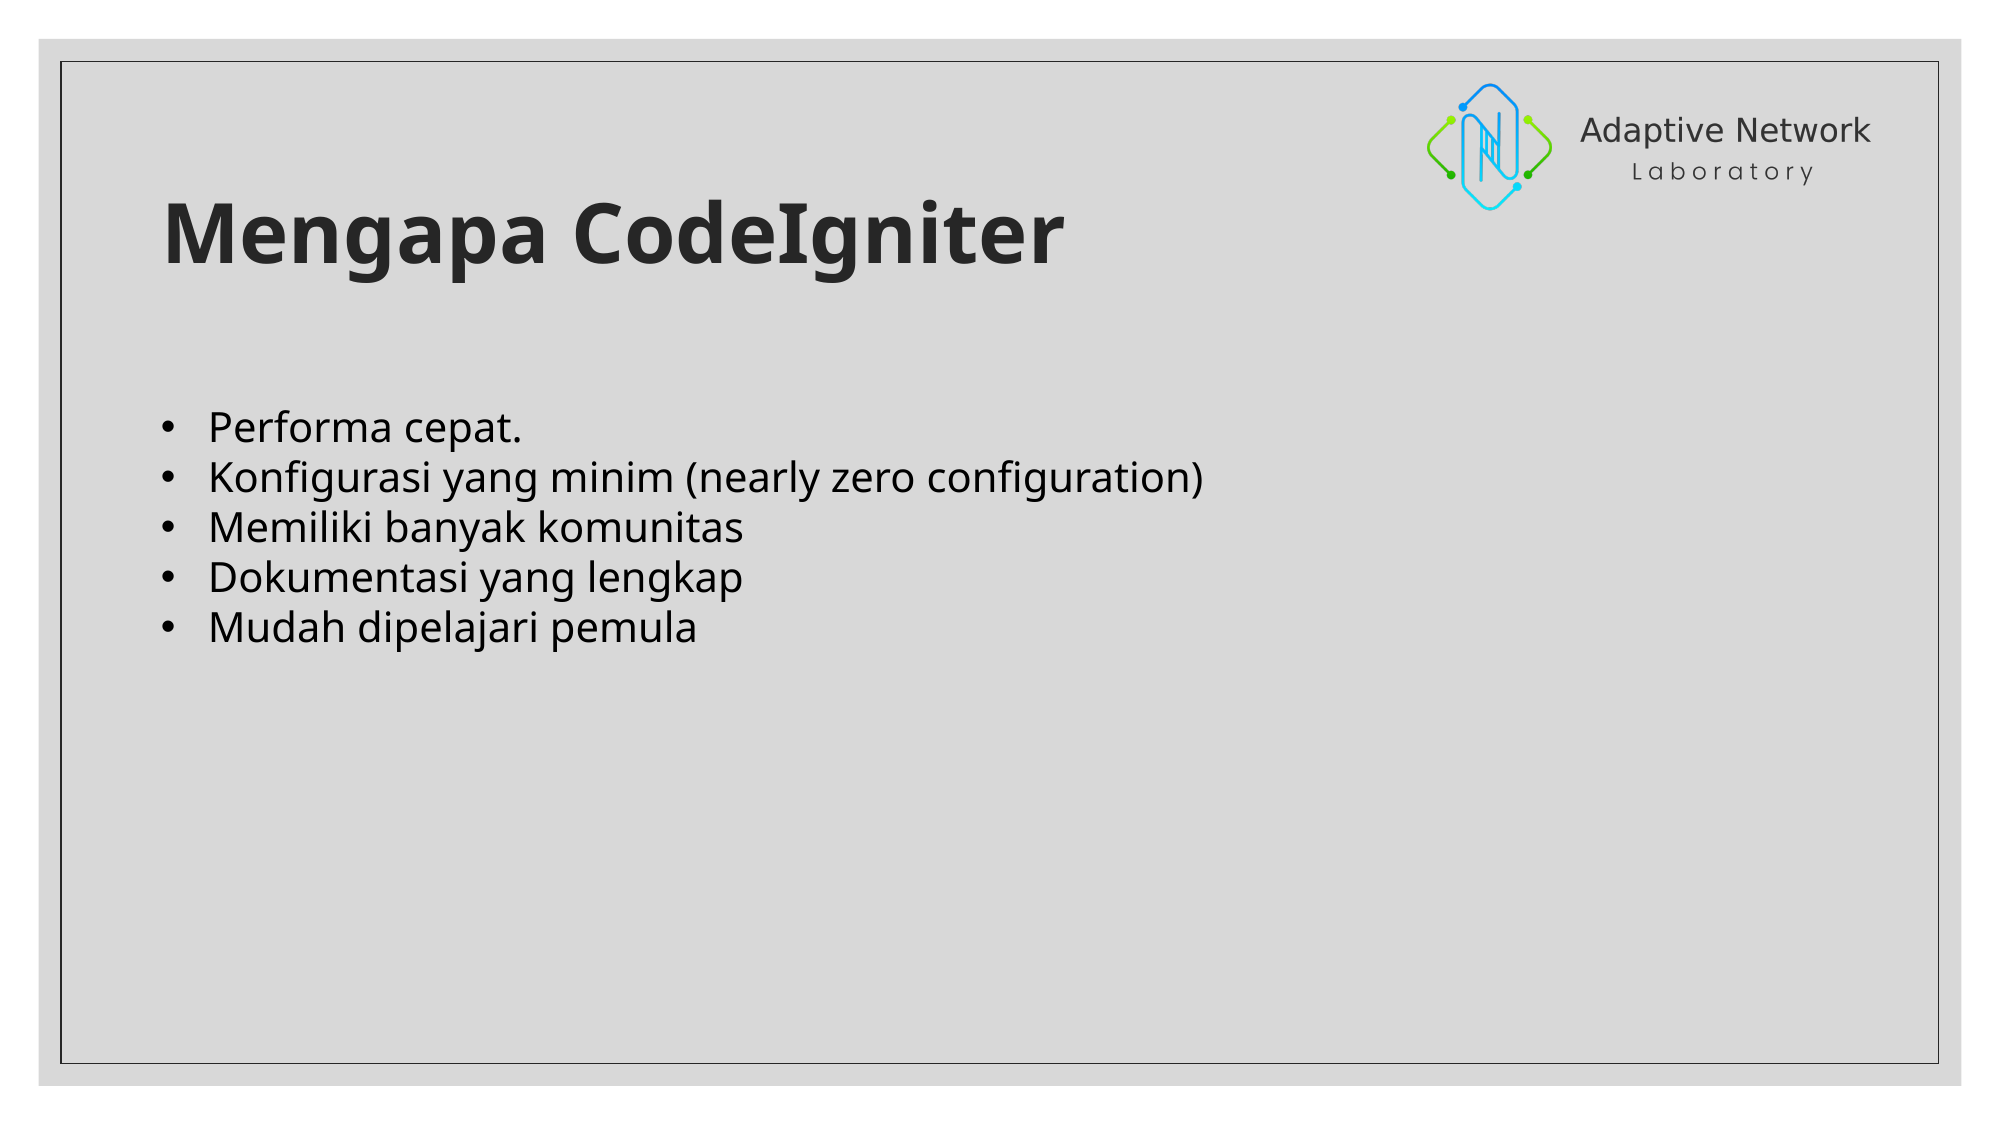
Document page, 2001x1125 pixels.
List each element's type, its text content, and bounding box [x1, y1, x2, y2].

text_box Performa cepat. Konfigurasi yang minim (nearly zero configuration) Memiliki banyak komunitas Dokumentasi yang lengkap Mudah dipelajari pemula [146, 393, 1554, 659]
title Mengapa CodeIgniter [146, 142, 1797, 331]
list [1421, 78, 1871, 218]
